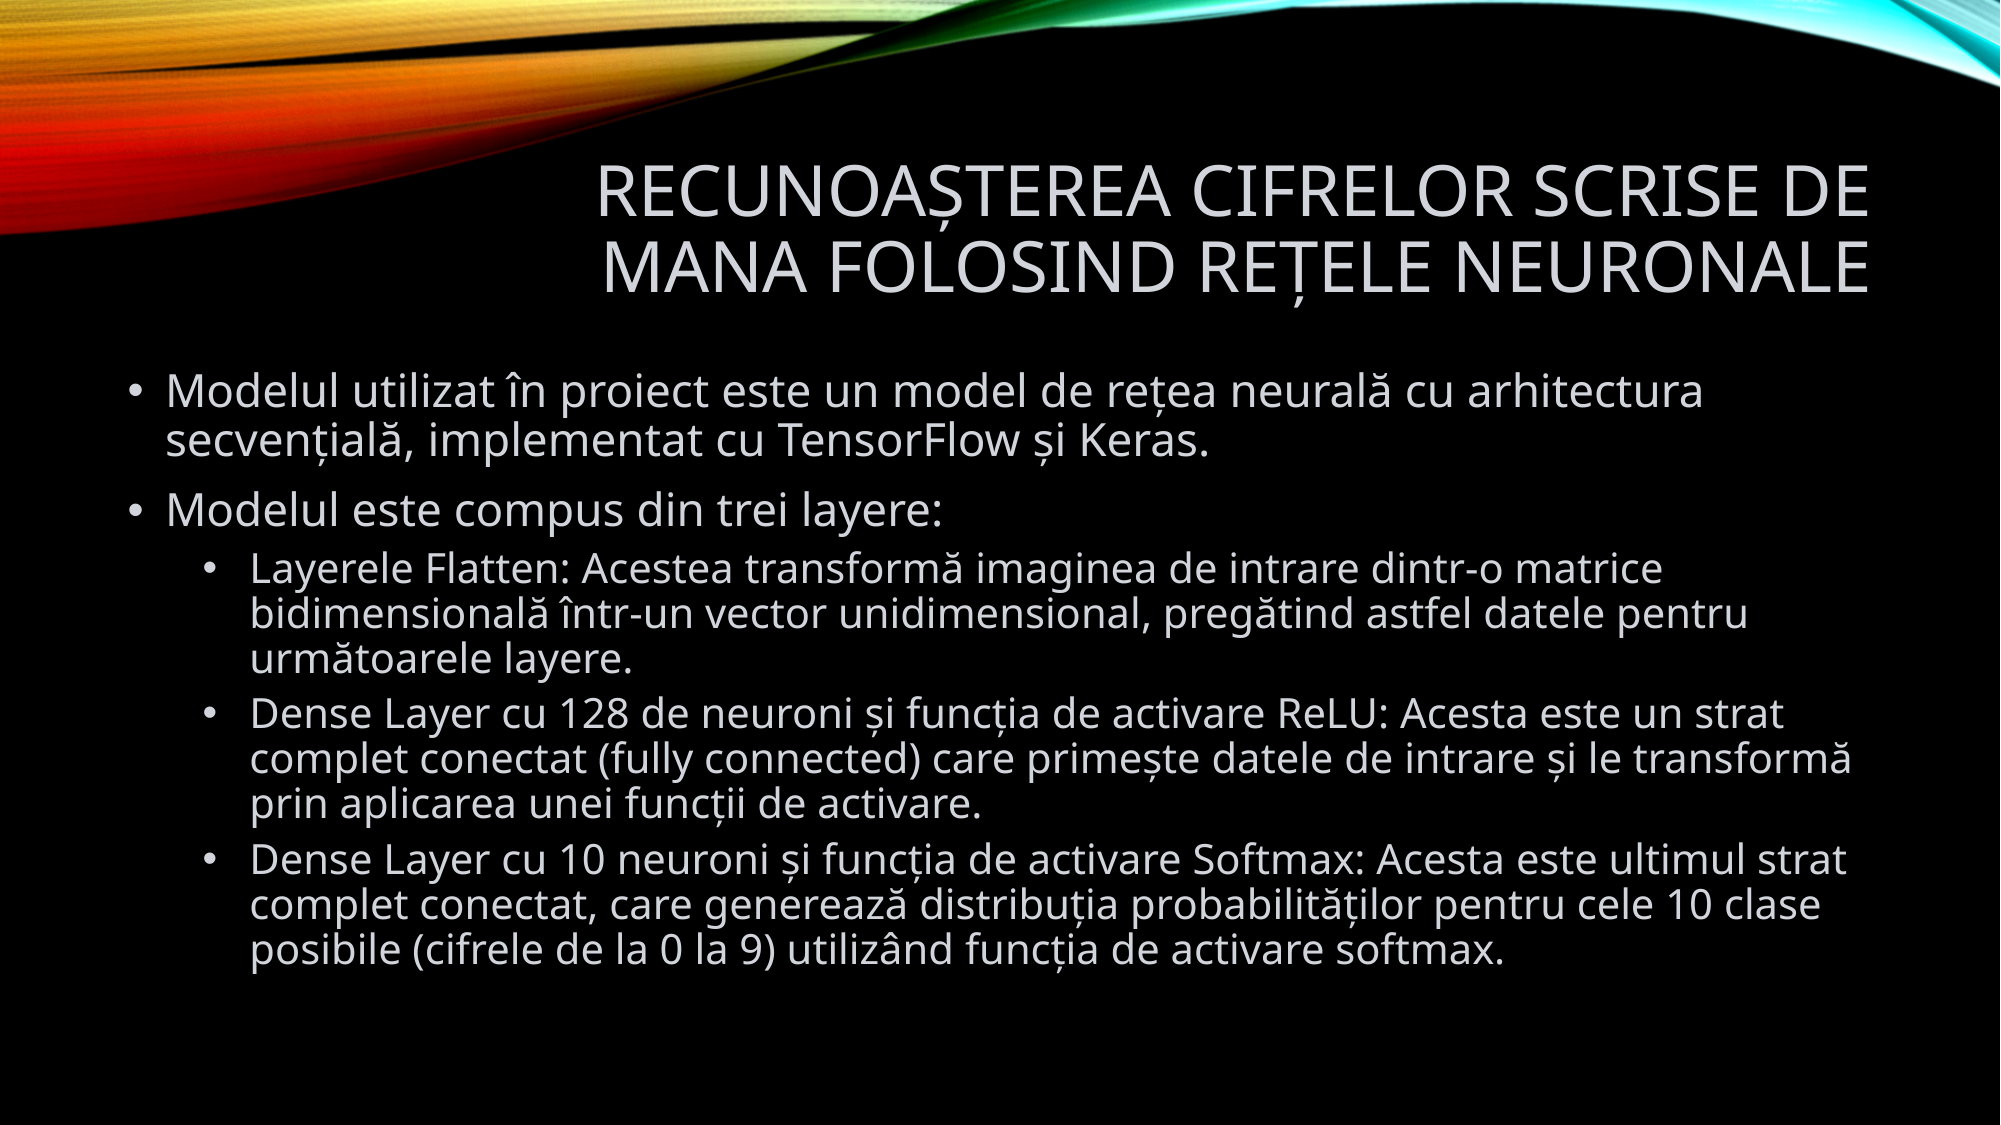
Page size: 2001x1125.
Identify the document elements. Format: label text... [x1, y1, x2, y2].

list Modelul utilizat în proiect este un model de rețea neurală cu arhitectura secvențială, implementat cu TensorFlow și Keras. Modelul este compus din trei layere: Layerele Flatten: Acestea transformă imaginea de intrare dintr-o matrice bidimensională într-un vector unidimensional, pregătind astfel datele pentru următoarele layere. Dense Layer cu 128 de neuroni și funcția de activare ReLU: Acesta este un strat complet conectat (fully connected) care primește datele de intrare și le transformă prin aplicarea unei funcții de activare. Dense Layer cu 10 neuroni și funcția de activare Softmax: Acesta este ultimul strat complet conectat, care generează distribuția probabilităților pentru cele 10 clase posibile (cifrele de la 0 la 9) utilizând funcția de activare softmax. [112, 360, 1888, 1021]
title Recunoașterea cifrelor scrise de mana folosind rețele neuronale [474, 125, 1888, 338]
picture [0, 0, 2000, 237]
